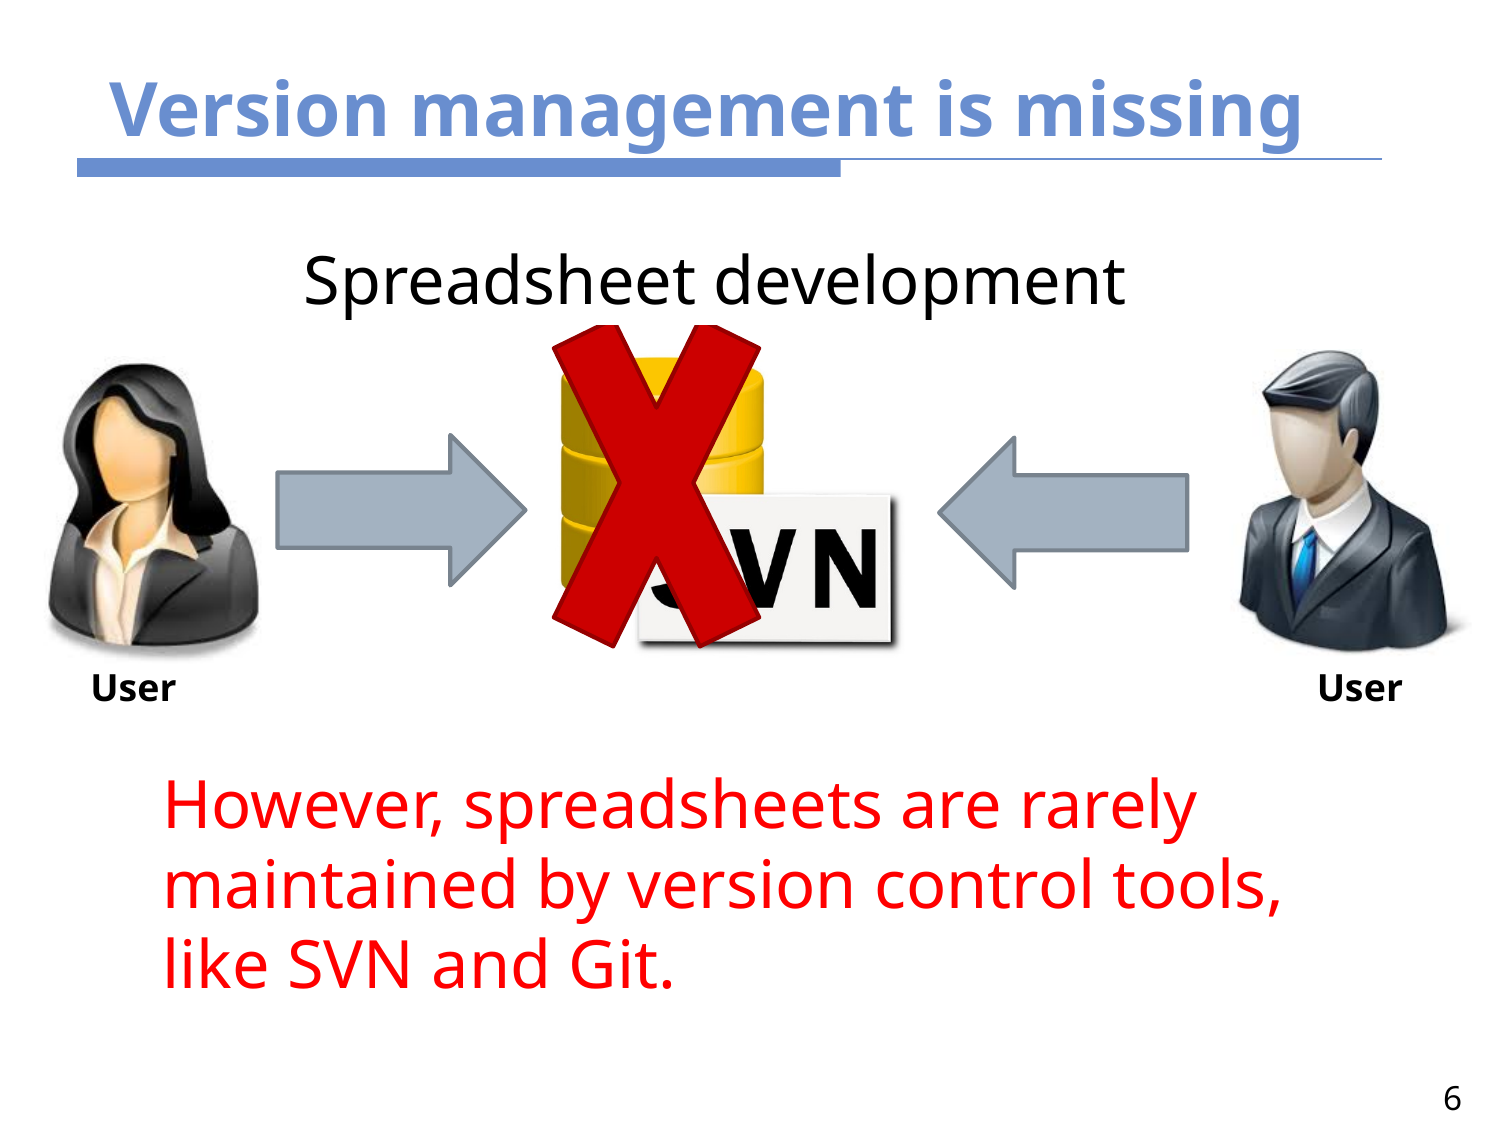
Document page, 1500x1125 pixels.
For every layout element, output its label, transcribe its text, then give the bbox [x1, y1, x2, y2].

text_box [551, 325, 631, 349]
text_box User [75, 674, 192, 717]
picture [1186, 349, 1495, 658]
text_box [309, 433, 528, 588]
text_box Spreadsheet development [289, 230, 1176, 325]
picture [548, 349, 917, 665]
text_box User [1302, 667, 1418, 717]
text_box [682, 325, 762, 349]
text_box [937, 435, 1182, 590]
slide_number 6 [1405, 1070, 1500, 1123]
title Version management is missing [94, 50, 1407, 159]
text_box However, spreadsheets are rarely maintained by version control tools, like SVN and Git. [147, 754, 1373, 1010]
picture [0, 356, 305, 665]
